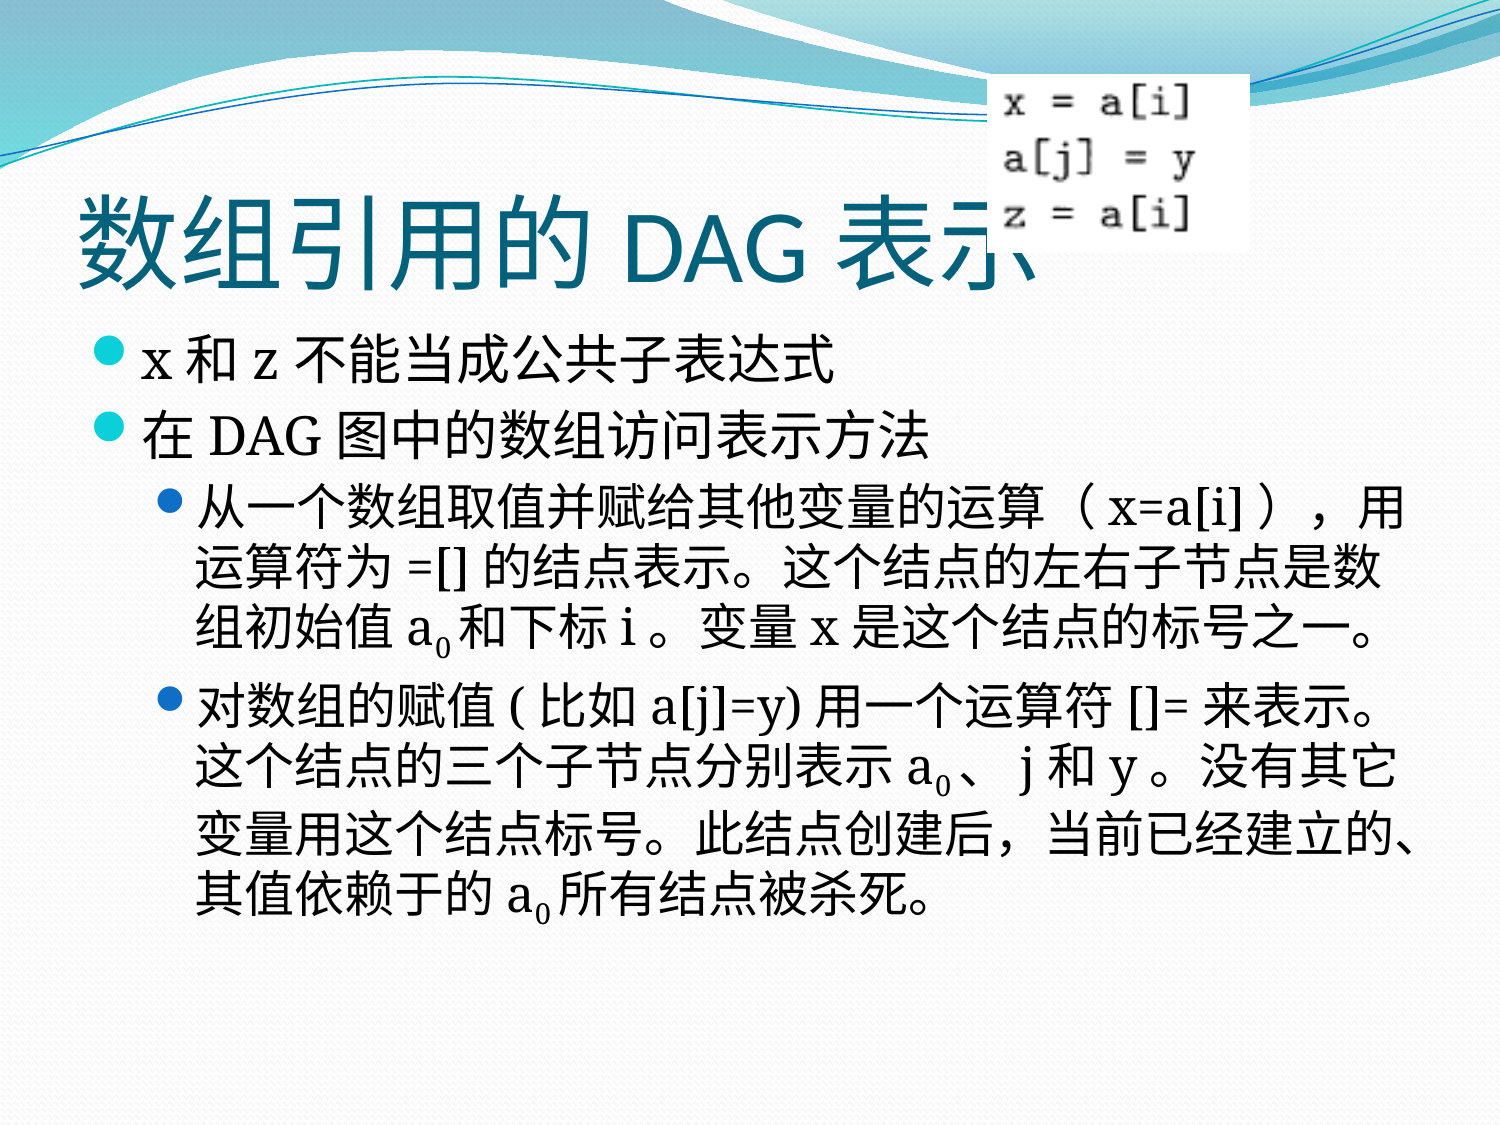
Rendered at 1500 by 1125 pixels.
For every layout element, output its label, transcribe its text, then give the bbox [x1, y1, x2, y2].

list x和z不能当成公共子表达式 在DAG图中的数组访问表示方法 从一个数组取值并赋给其他变量的运算（x=a[i]），用运算符为=[]的结点表示。这个结点的左右子节点是数组初始值a0和下标i。变量x是这个结点的标号之一。 对数组的赋值(比如a[j]=y)用一个运算符[]=来表示。这个结点的三个子节点分别表示a0、j和y。没有其它变量用这个结点标号。此结点创建后，当前已经建立的、其值依赖于的a0所有结点被杀死。 [75, 317, 1425, 1038]
title 数组引用的DAG表示 [75, 115, 1425, 303]
picture [987, 74, 1251, 253]
